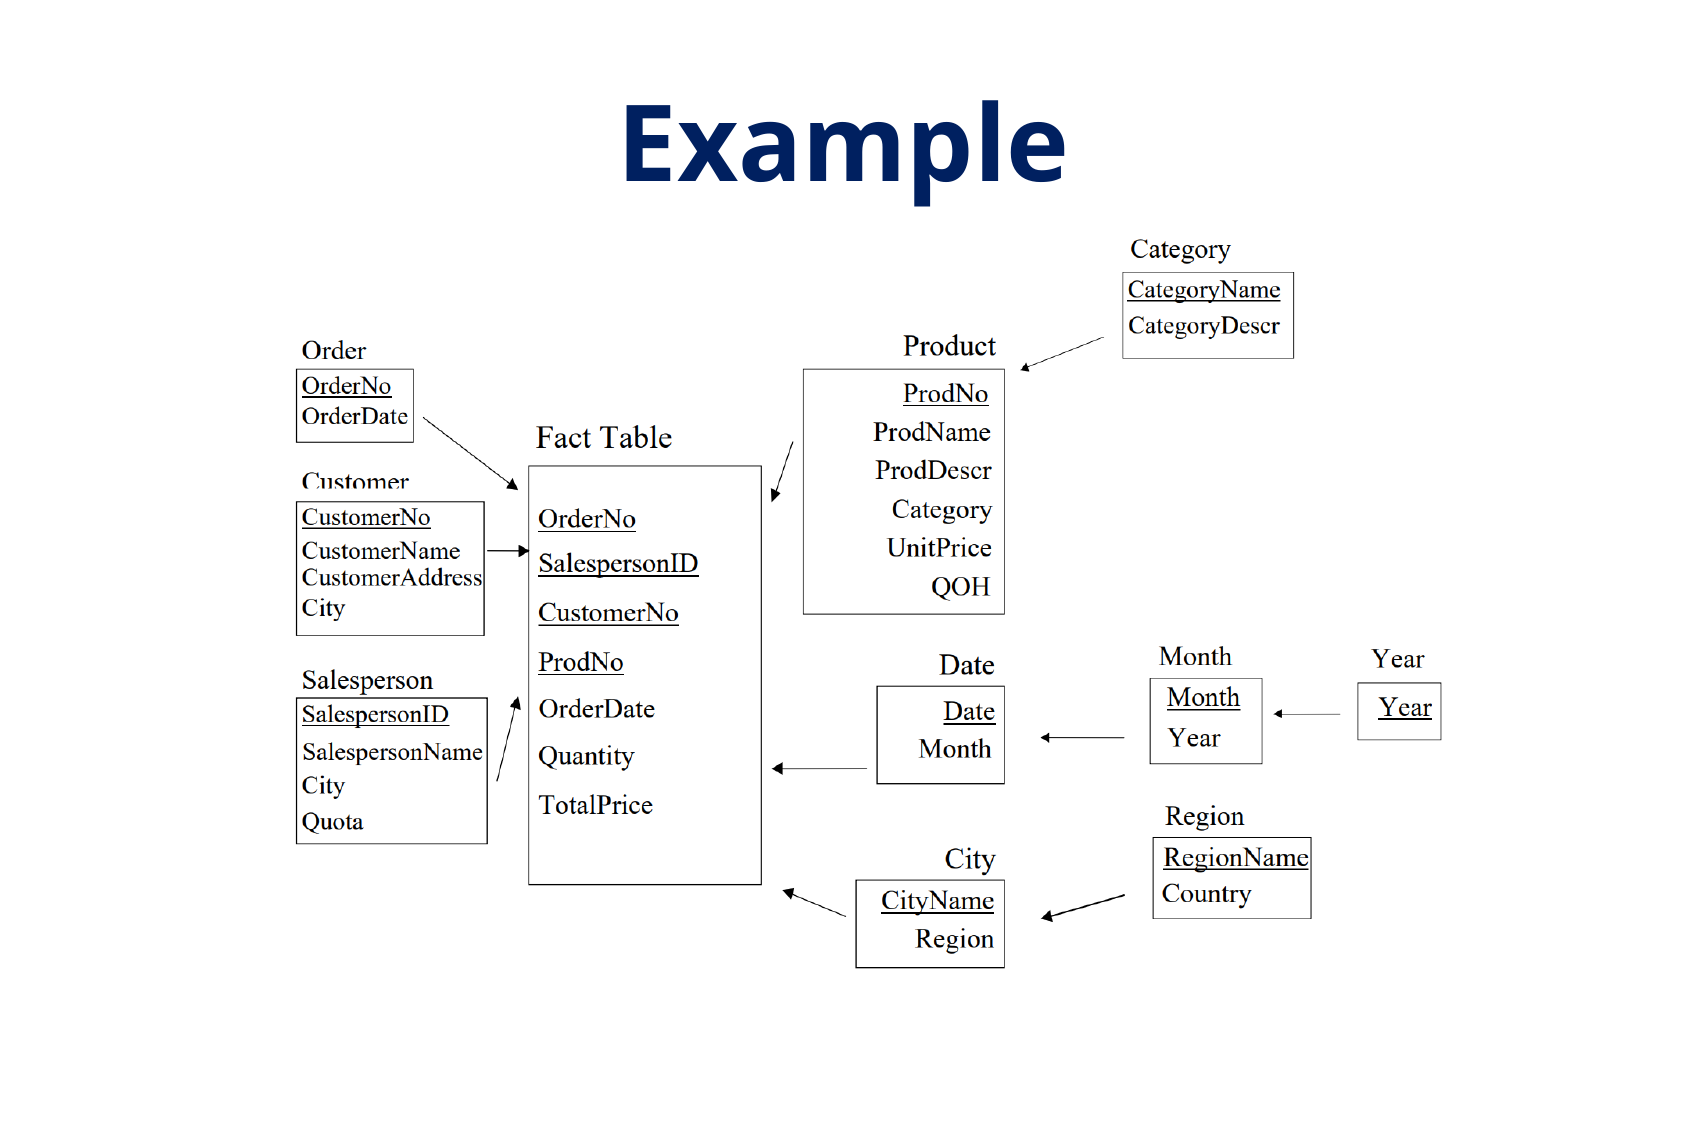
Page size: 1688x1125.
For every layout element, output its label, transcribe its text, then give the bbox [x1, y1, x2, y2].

picture [187, 207, 1502, 998]
title Example [84, 45, 1604, 233]
